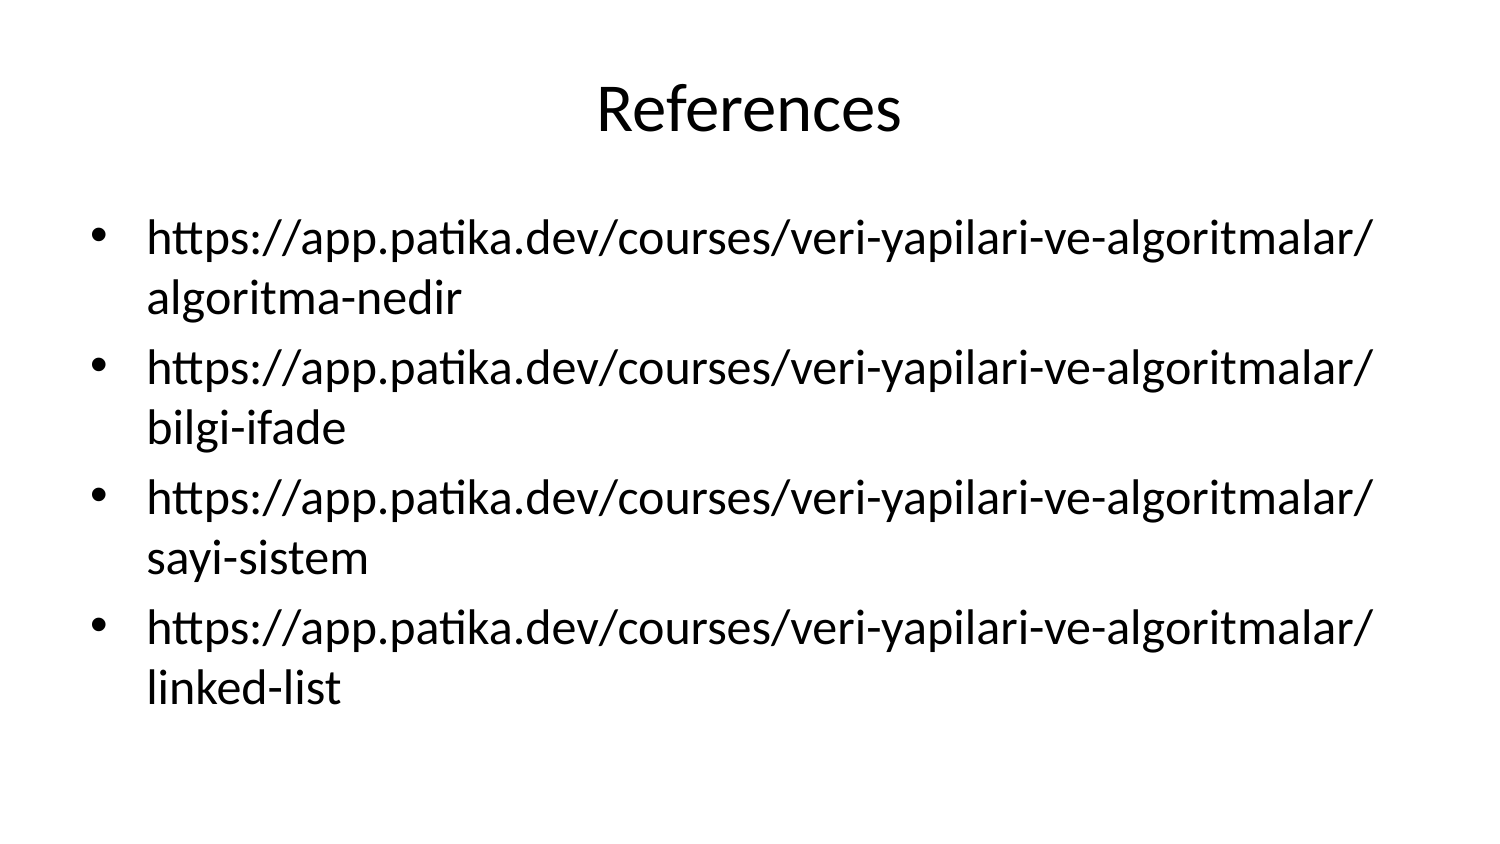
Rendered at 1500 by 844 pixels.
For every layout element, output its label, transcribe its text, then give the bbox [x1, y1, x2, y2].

list https://app.patika.dev/courses/veri-yapilari-ve-algoritmalar/algoritma-nedir https://app.patika.dev/courses/veri-yapilari-ve-algoritmalar/bilgi-ifade https://app.patika.dev/courses/veri-yapilari-ve-algoritmalar/sayi-sistem https://app.patika.dev/courses/veri-yapilari-ve-algoritmalar/linked-list [75, 196, 1425, 754]
title References [75, 33, 1425, 175]
